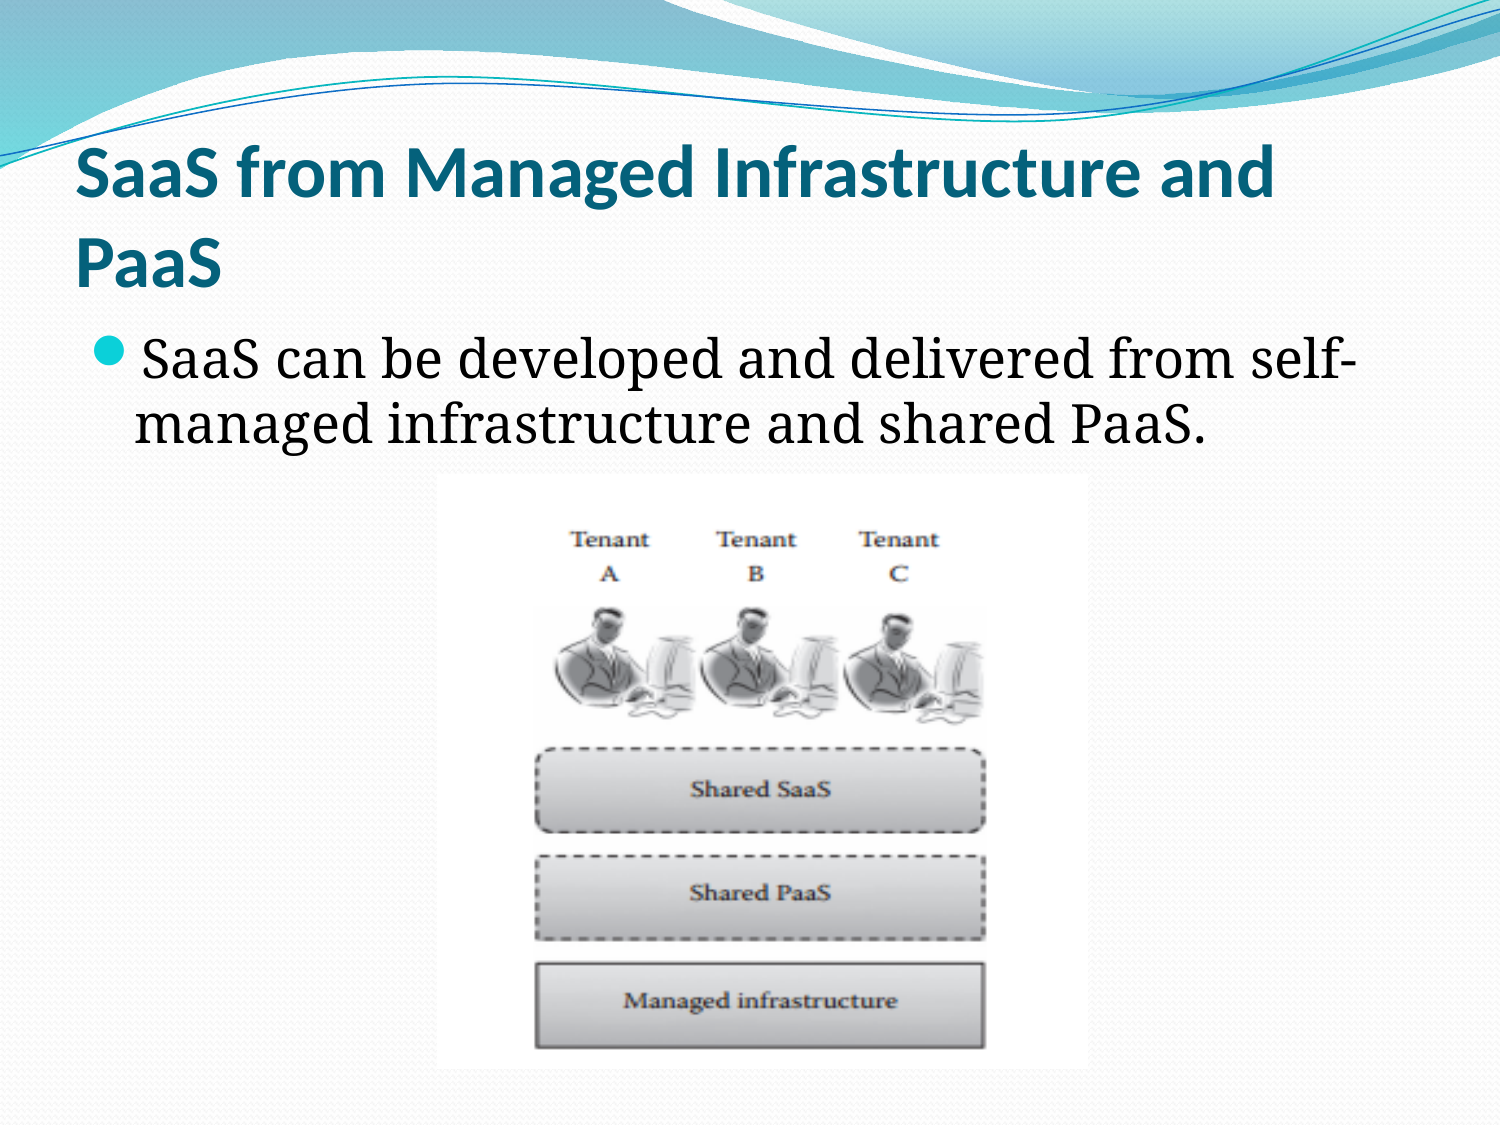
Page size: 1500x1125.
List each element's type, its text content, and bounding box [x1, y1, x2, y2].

list SaaS can be developed and delivered from self-managed infrastructure and shared PaaS. [75, 317, 1425, 1038]
picture [437, 474, 1088, 1069]
title SaaS from Managed Infrastructure and PaaS [75, 115, 1425, 303]
